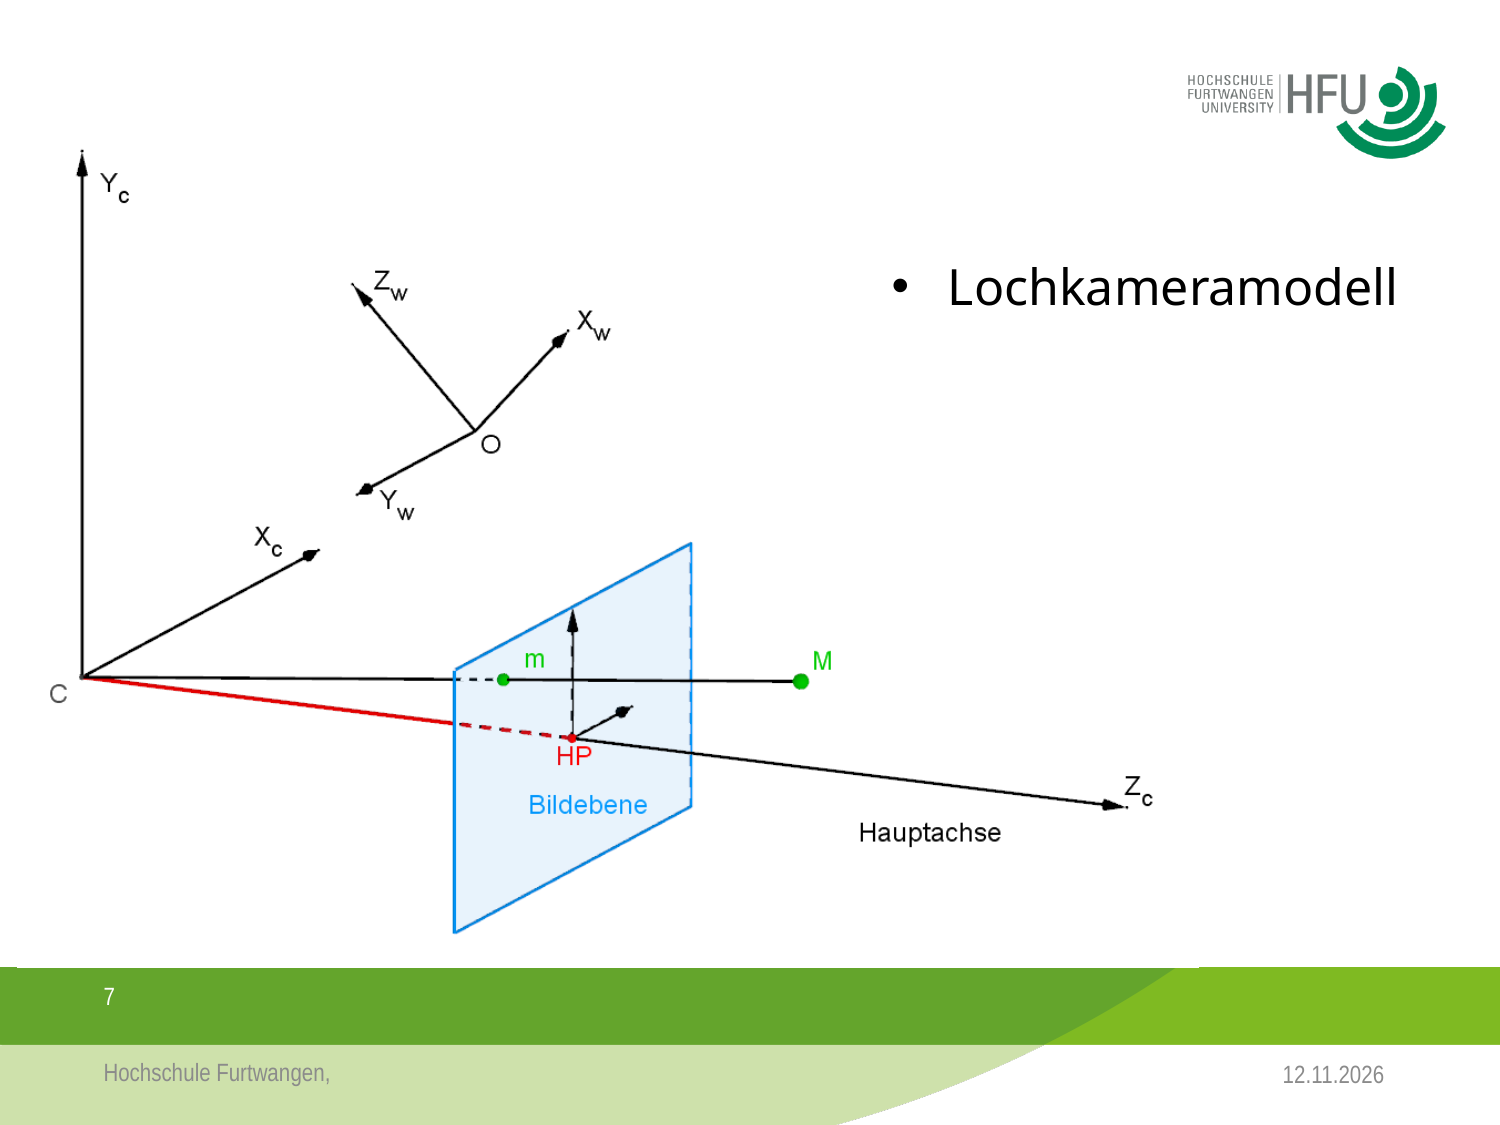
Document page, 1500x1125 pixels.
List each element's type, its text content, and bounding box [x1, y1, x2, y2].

footer Hochschule Furtwangen, [88, 1044, 420, 1105]
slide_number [1257, 1046, 1400, 1107]
picture [0, 53, 1500, 1125]
text_box Lochkameramodell [1204, 255, 1471, 918]
slide_number 7 [88, 976, 160, 1028]
